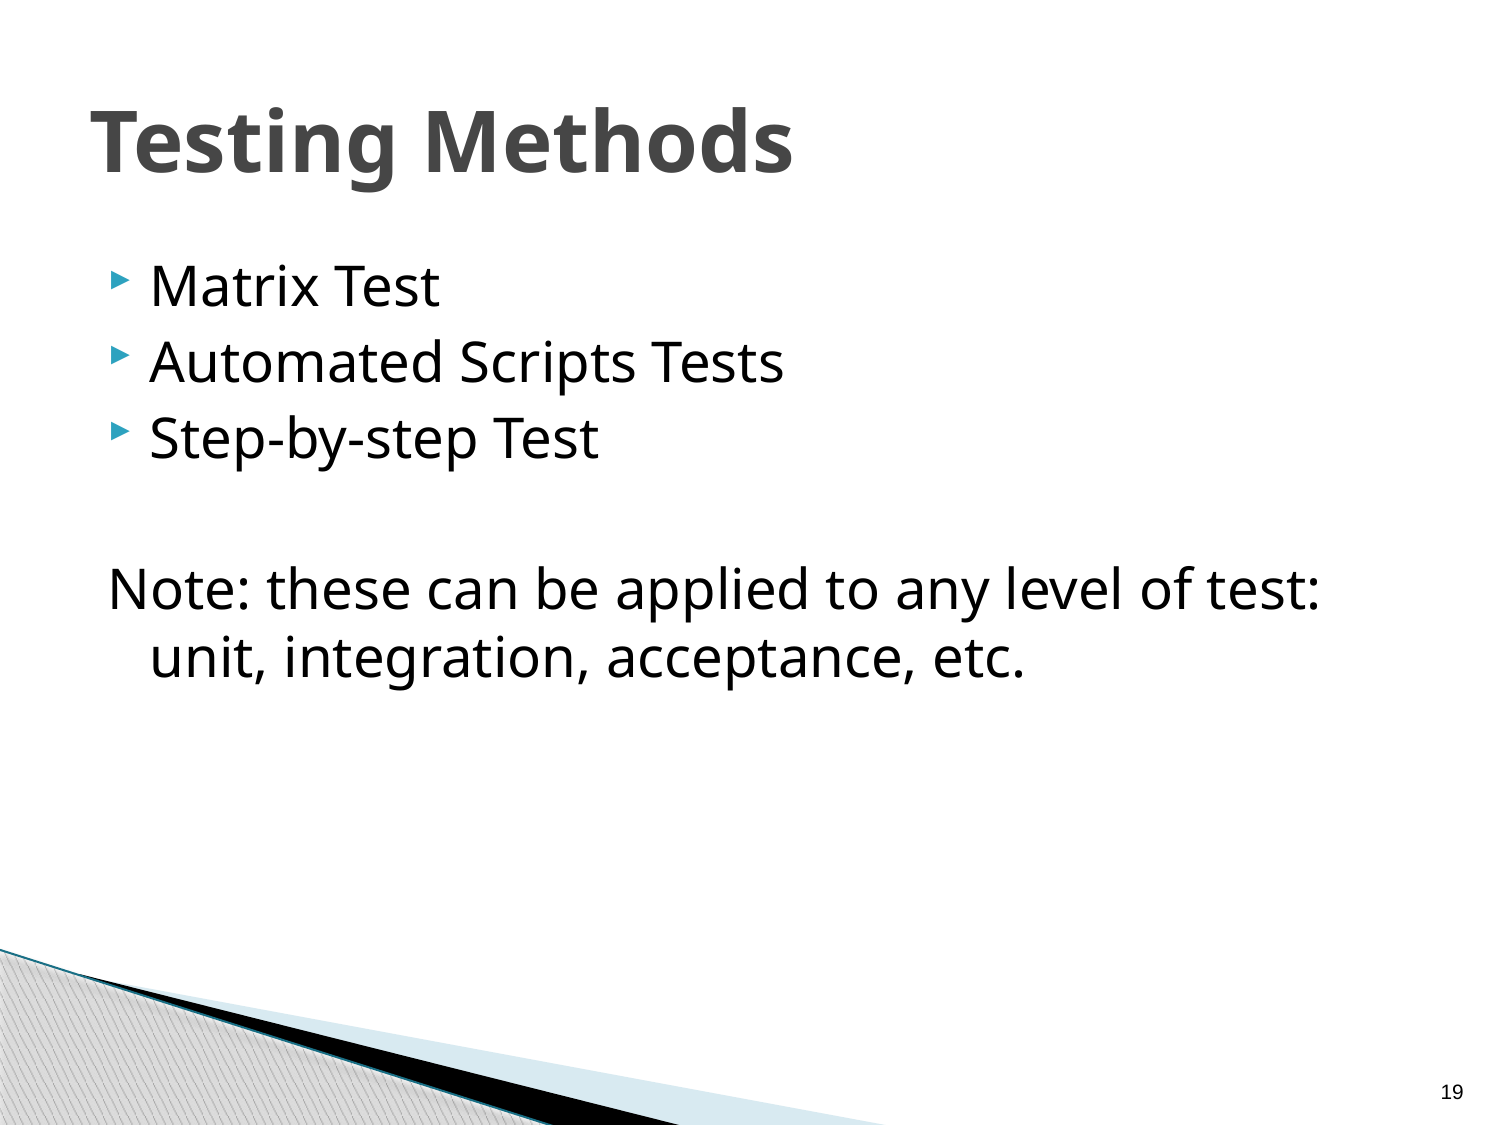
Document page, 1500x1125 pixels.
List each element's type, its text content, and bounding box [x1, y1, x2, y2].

slide_number 19 [1418, 1051, 1479, 1112]
list Matrix Test Automated Scripts Tests Step-by-step Test Note: these can be applied to any level of test: unit, integration, acceptance, etc. [74, 242, 1426, 986]
title Testing Methods [75, 45, 1388, 233]
